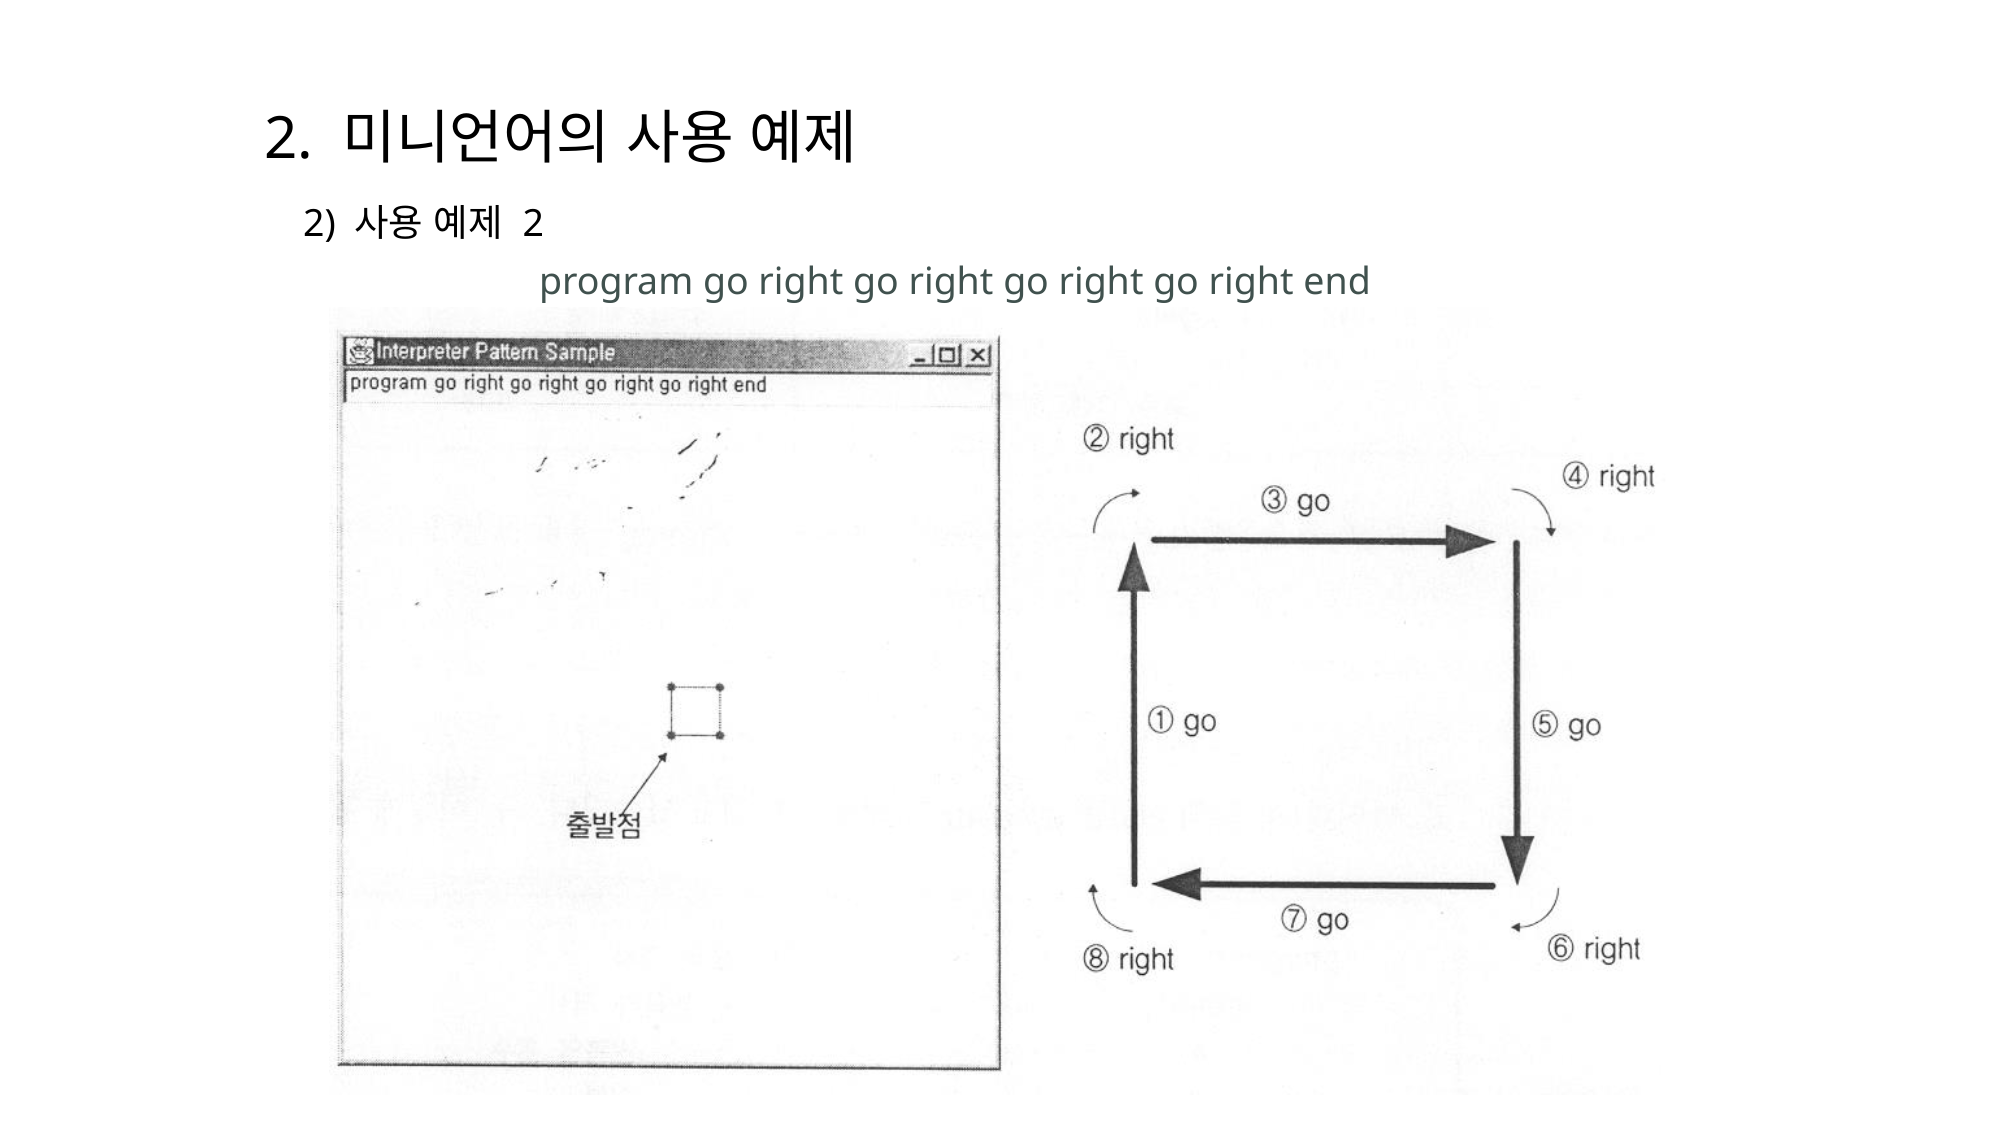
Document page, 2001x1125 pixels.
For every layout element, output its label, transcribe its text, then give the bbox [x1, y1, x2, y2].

text_box program go right go right go right go right end [524, 250, 1416, 303]
text_box 2) 사용 예제 2 [288, 191, 1725, 252]
picture [318, 303, 1682, 1101]
text_box 2. 미니언어의 사용 예제 [249, 100, 932, 266]
